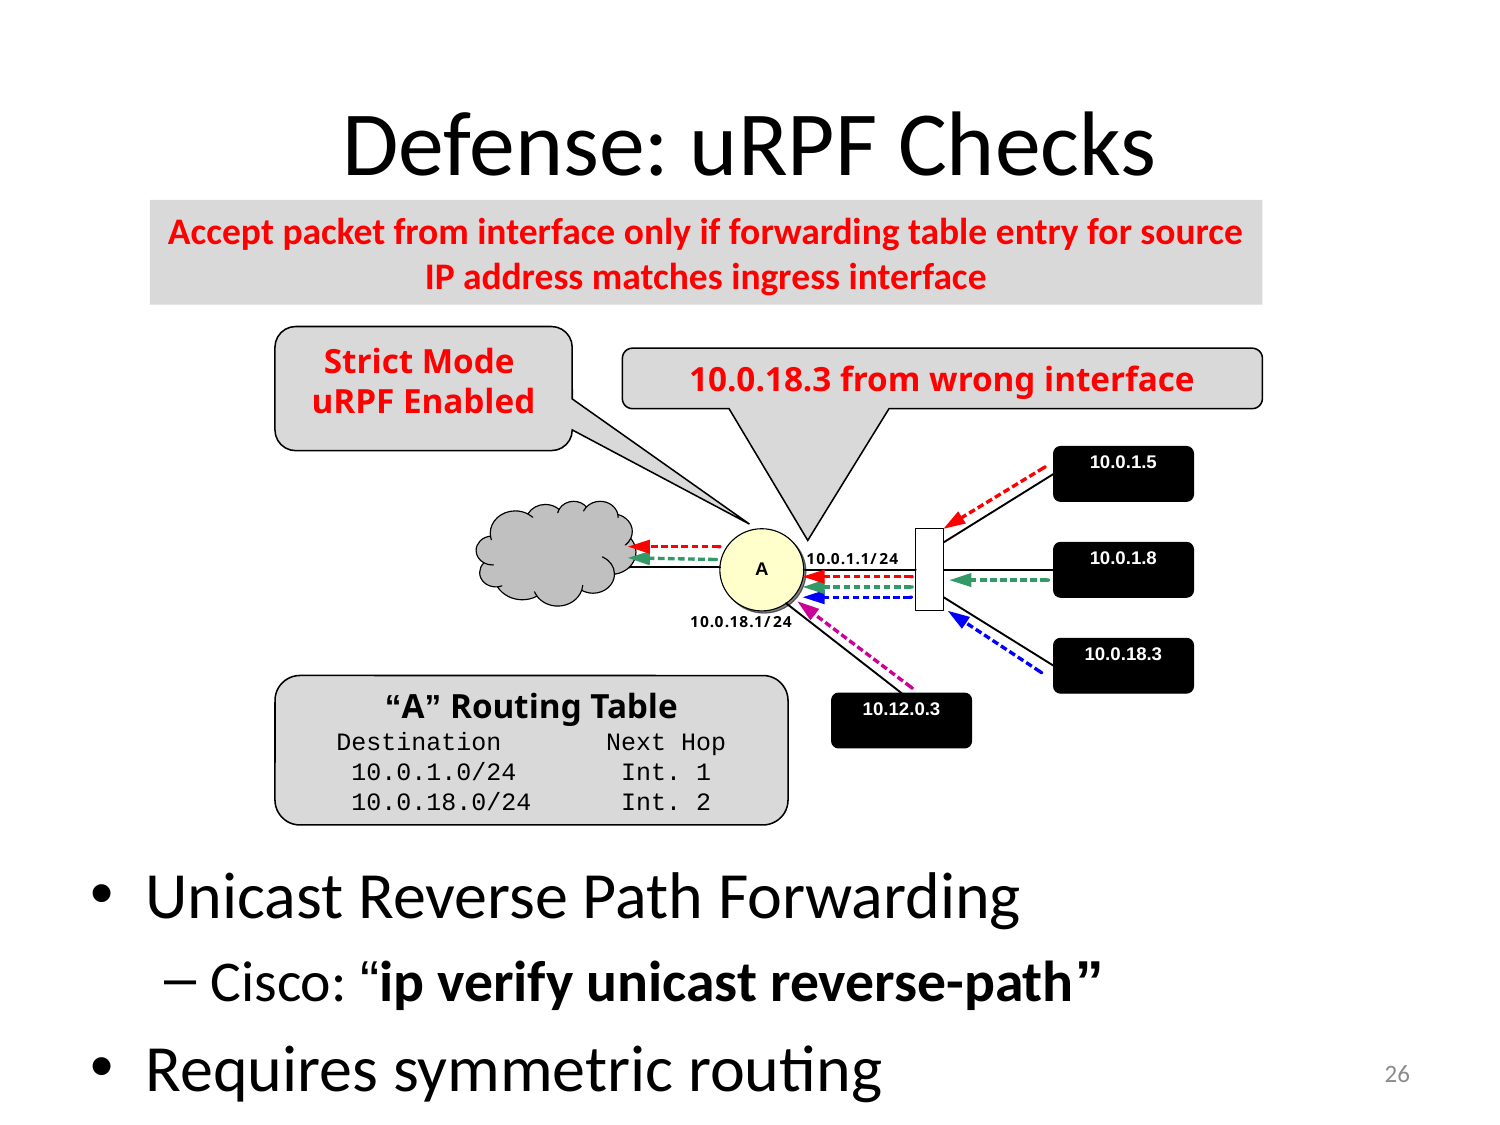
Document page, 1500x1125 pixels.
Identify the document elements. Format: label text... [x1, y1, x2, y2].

text_box Accept packet from interface only if forwarding table entry for source IP address matches ingress interface [149, 199, 1263, 305]
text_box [274, 326, 1263, 826]
title Defense: uRPF Checks [75, 45, 1425, 233]
list Unicast Reverse Path Forwarding Cisco: “ip verify unicast reverse-path” Requires symmetric routing [75, 845, 1425, 1113]
